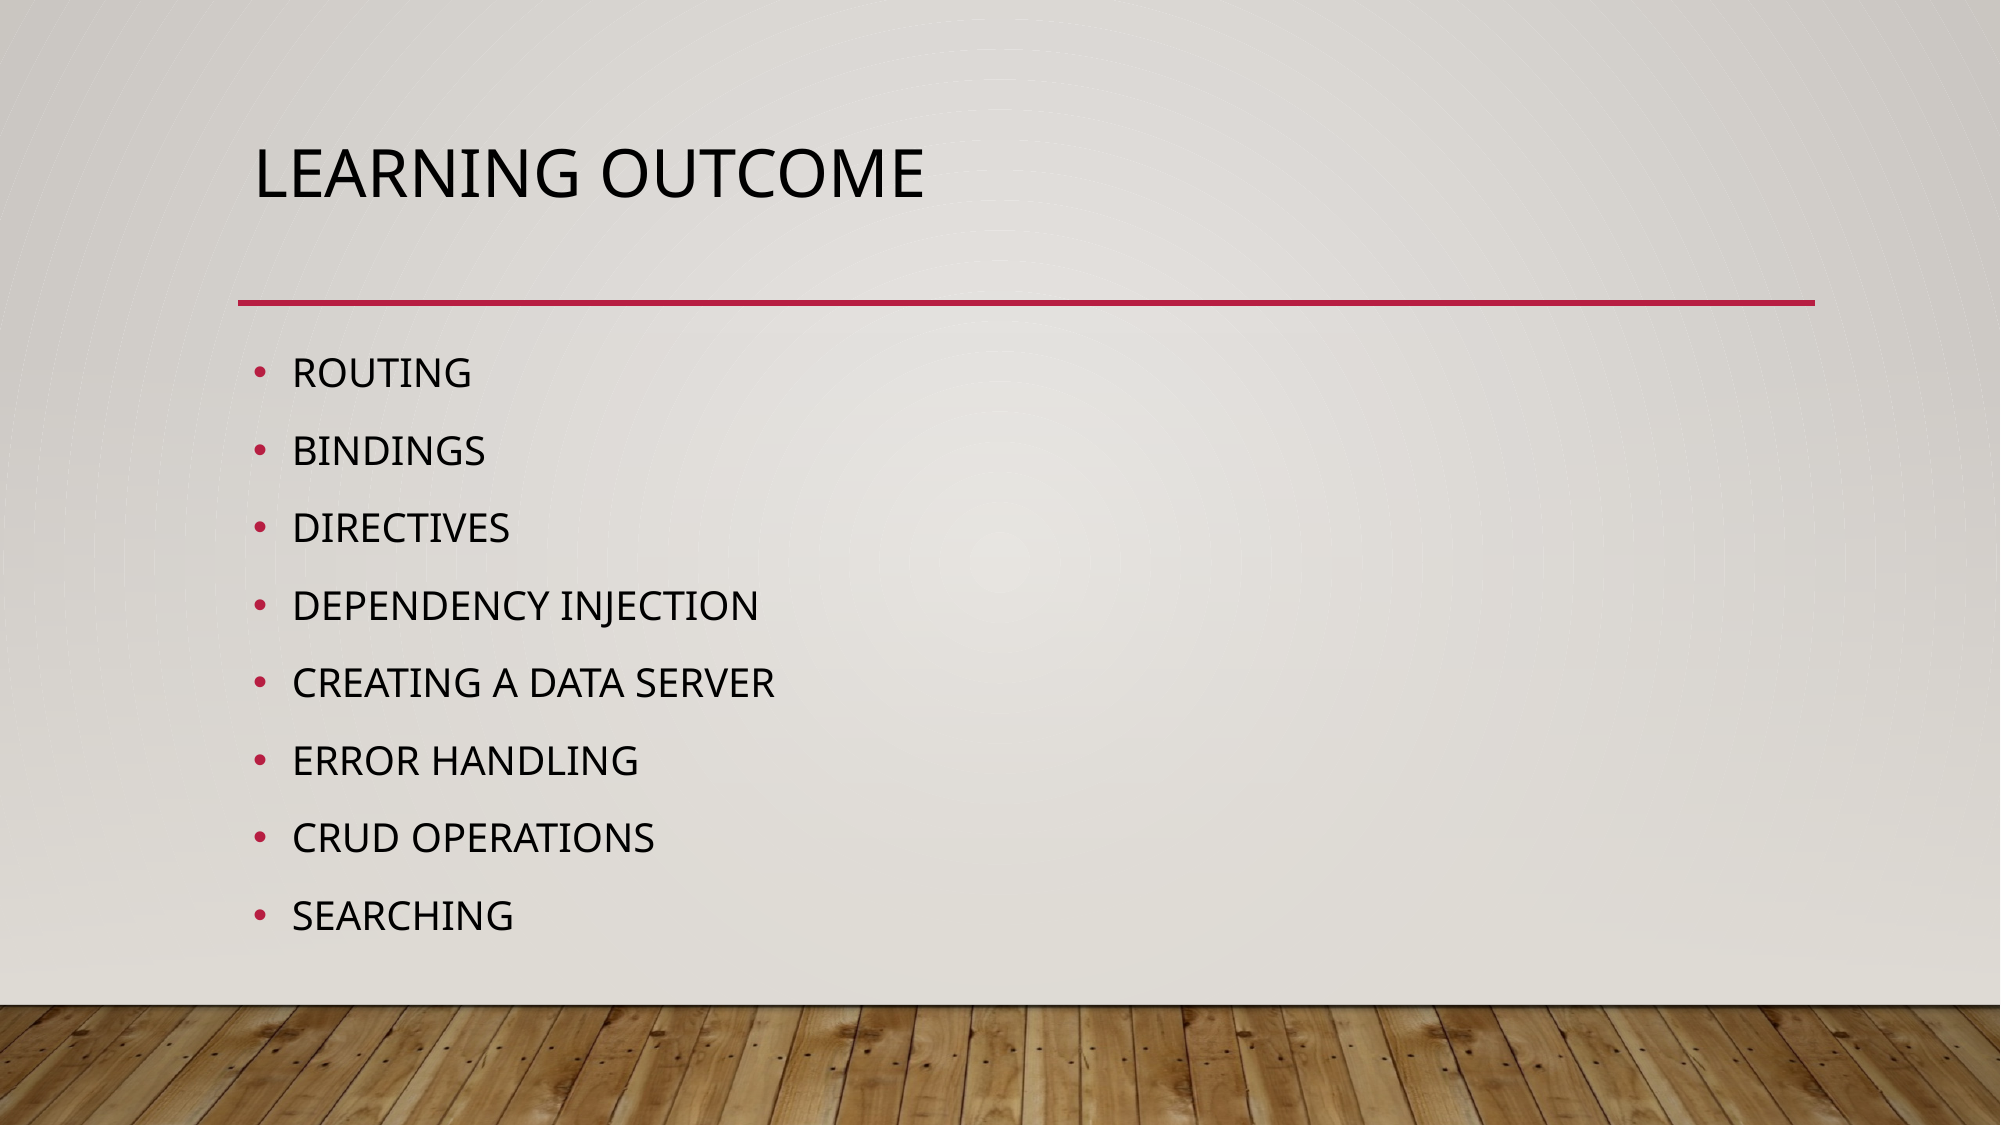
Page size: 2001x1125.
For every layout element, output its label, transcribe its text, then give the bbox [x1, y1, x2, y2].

picture [0, 1005, 2000, 1125]
title LEARNING OUTCOME [238, 131, 1814, 305]
list ROUTING BINDINGS DIRECTIVES DEPENDENCY INJECTION CREATING A DATA SERVER ERROR HANDLING CRUD OPERATIONS SEARCHING [238, 330, 1814, 947]
